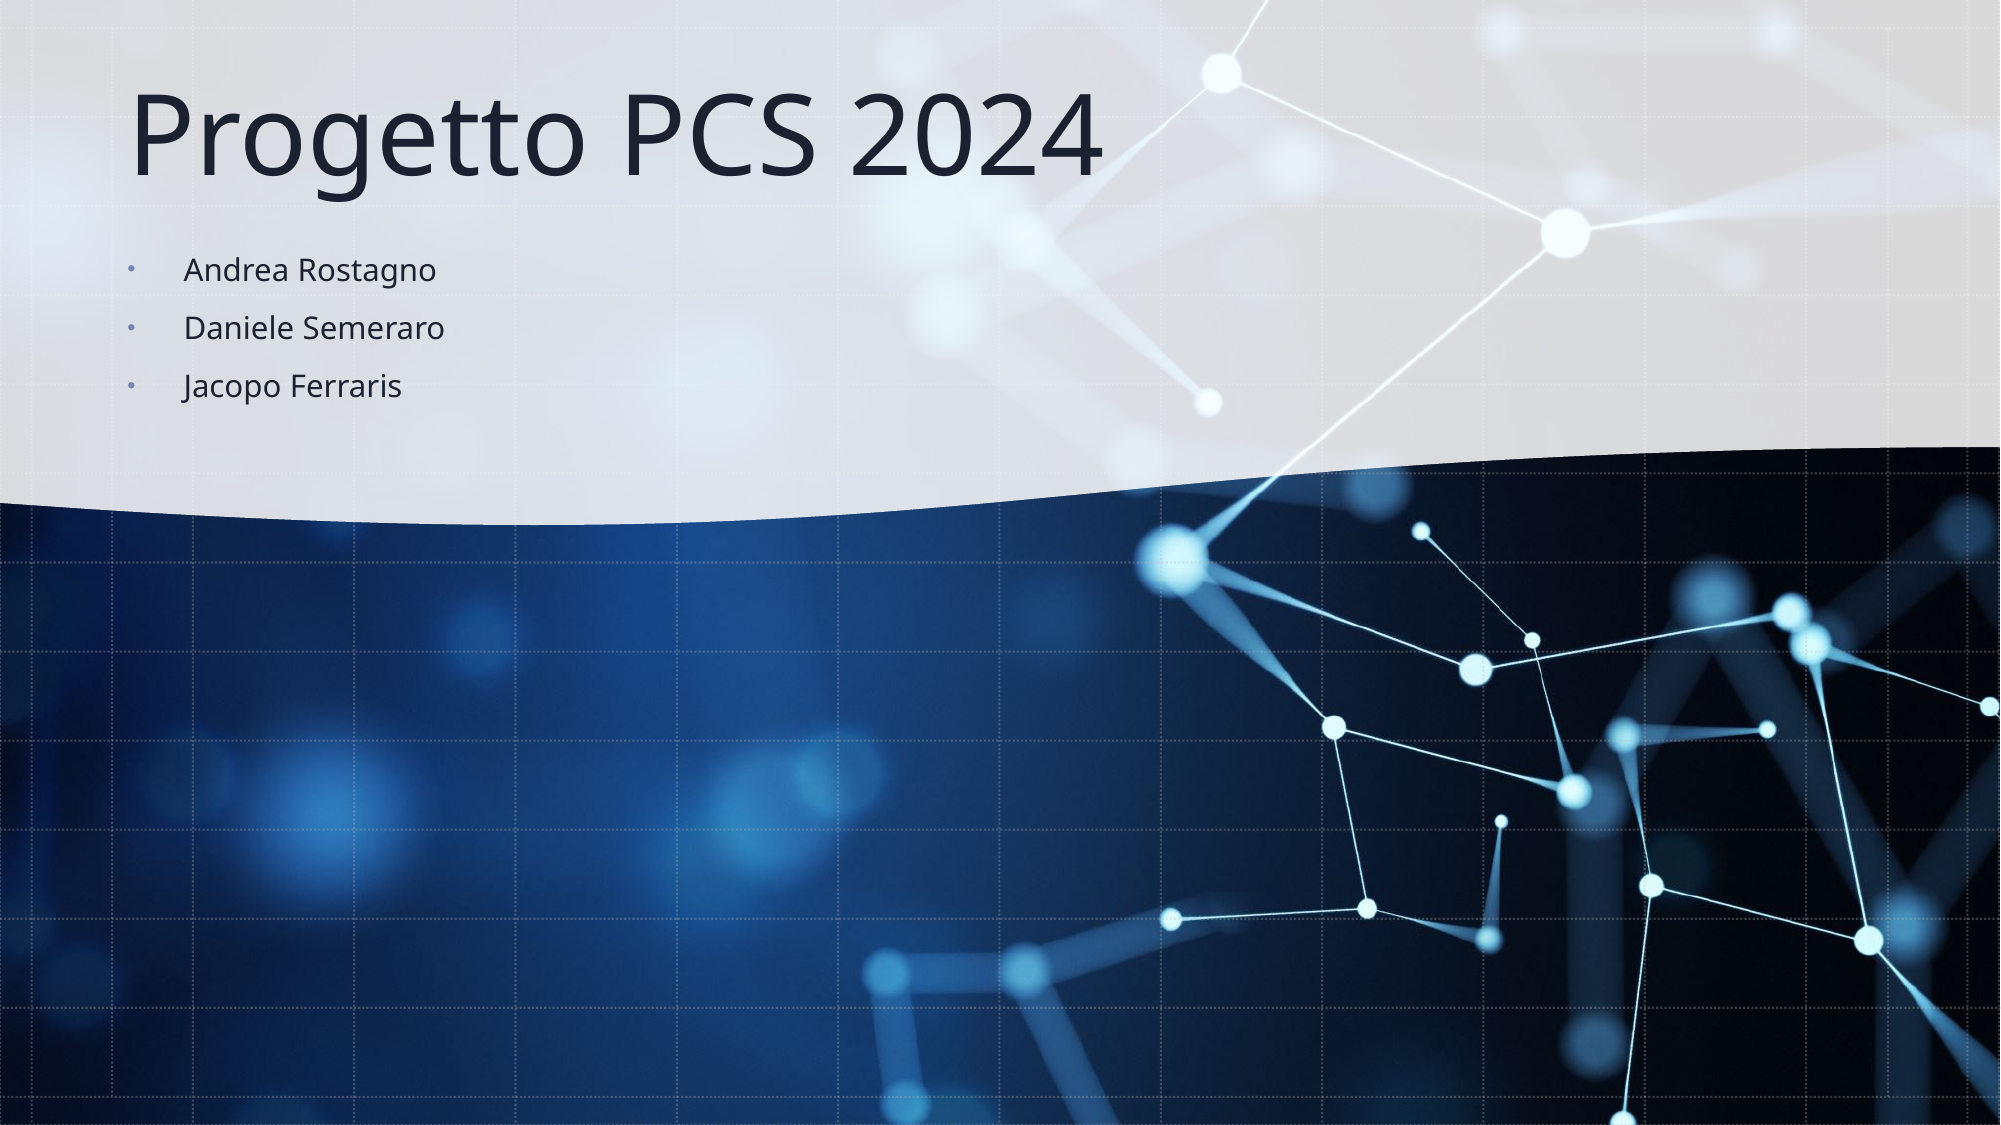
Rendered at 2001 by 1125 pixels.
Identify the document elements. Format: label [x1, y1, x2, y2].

text_box [0, 0, 2000, 1125]
